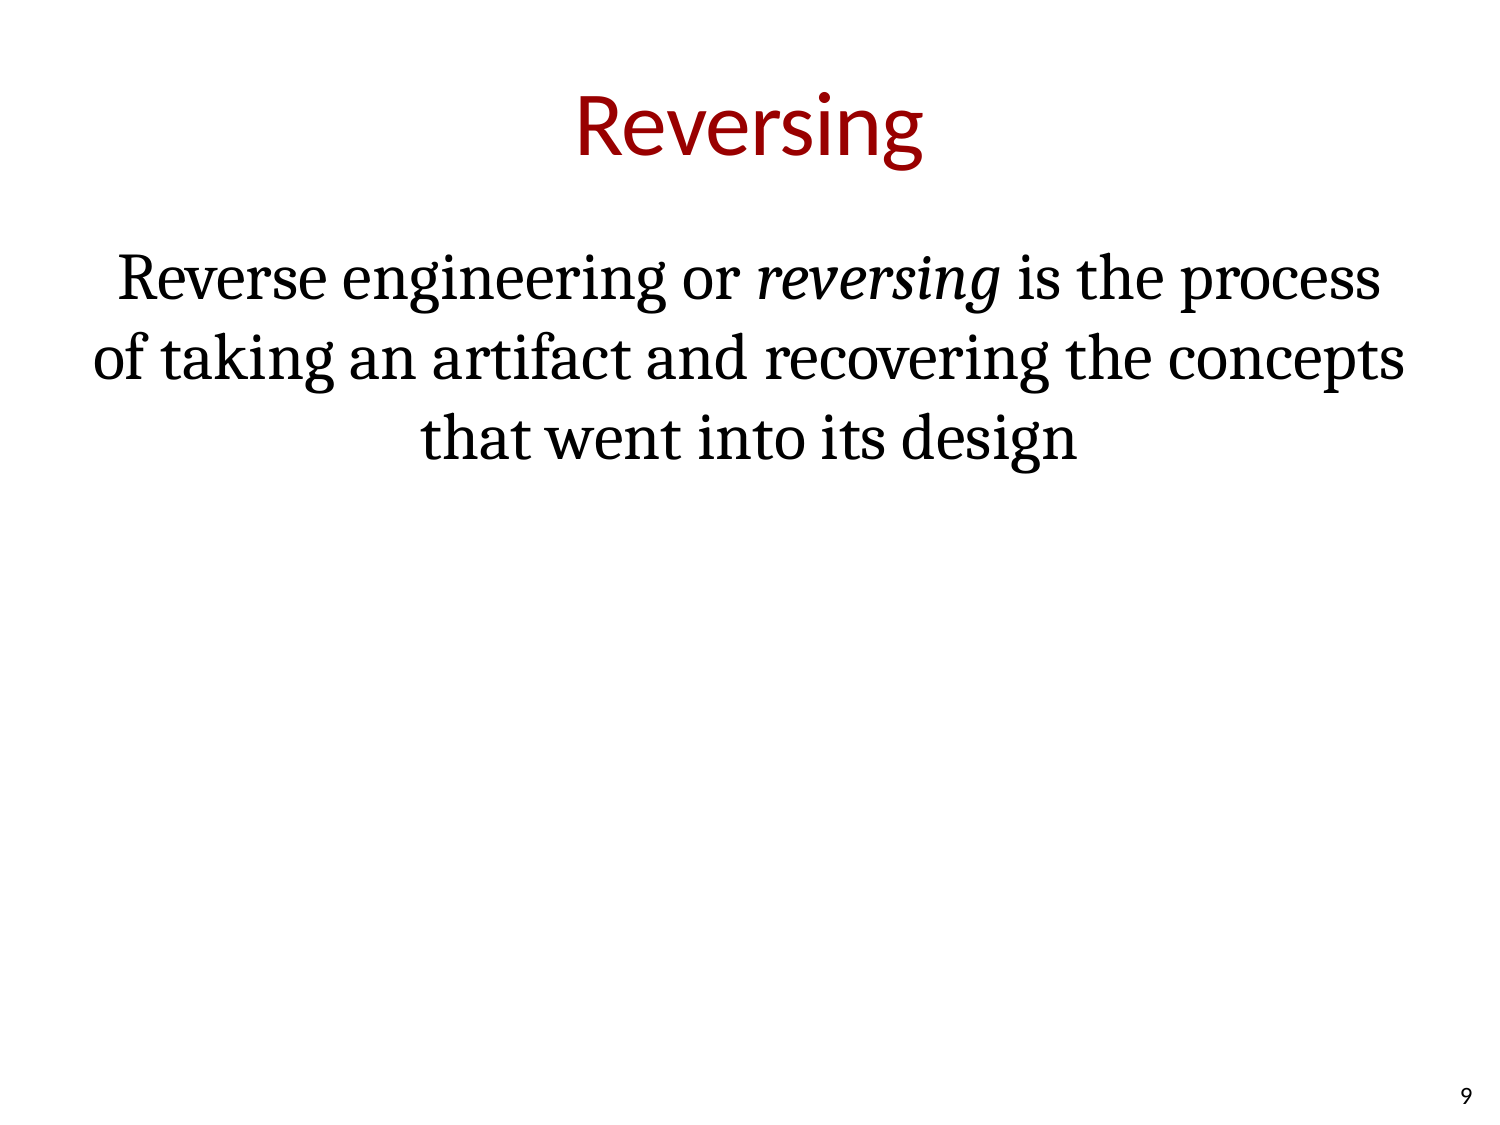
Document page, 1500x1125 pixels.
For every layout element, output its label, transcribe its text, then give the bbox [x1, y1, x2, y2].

title Reversing [75, 24, 1425, 213]
list Reverse engineering or reversing is the process of taking an artifact and recovering the concepts that went into its design [75, 224, 1425, 1005]
slide_number 9 [1137, 1065, 1488, 1125]
